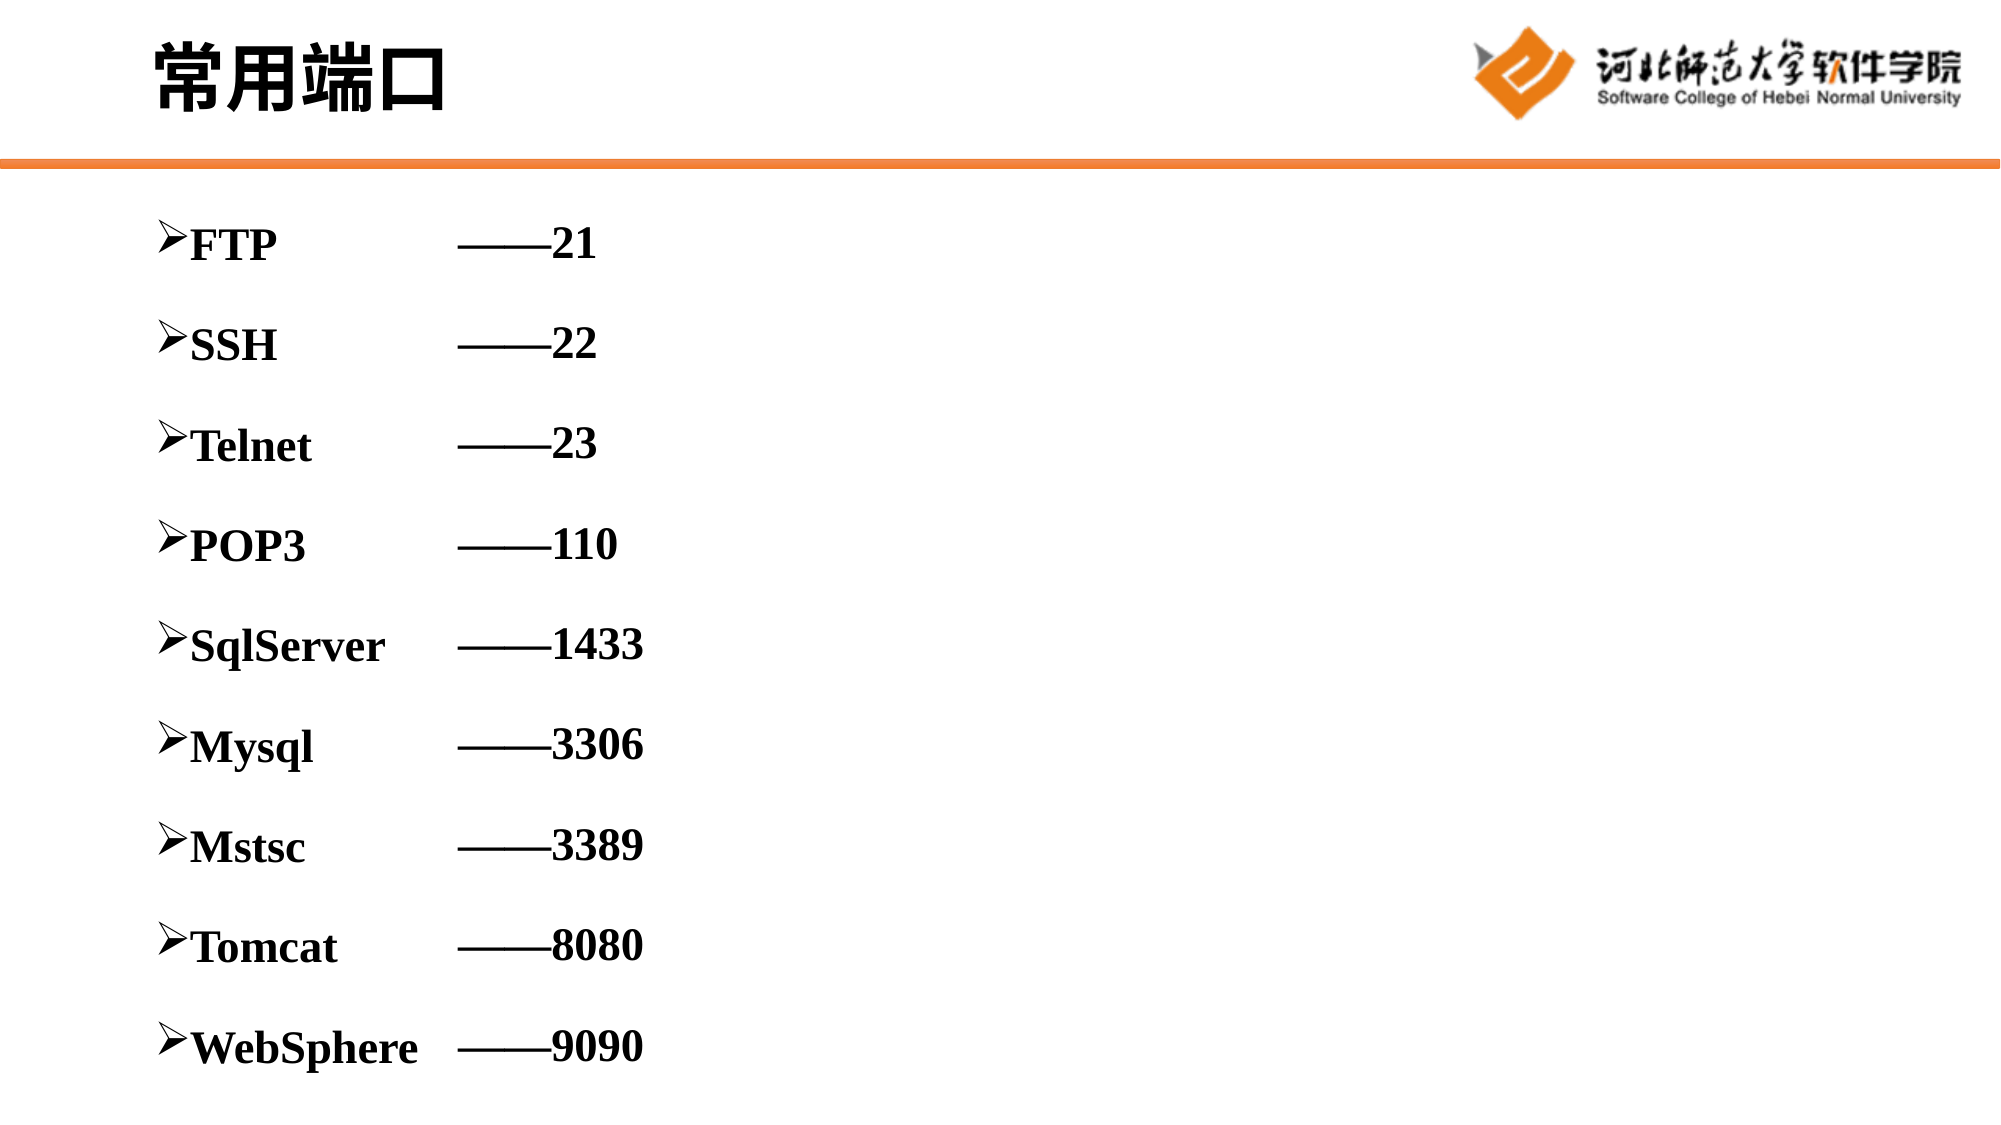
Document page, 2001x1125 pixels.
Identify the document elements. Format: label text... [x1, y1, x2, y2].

title 常用端口 [135, 8, 1861, 155]
list FTP SSH Telnet POP3 SqlServer Mysql Mstsc Tomcat WebSphere [139, 178, 757, 1085]
picture [1861, 18, 1988, 126]
text_box ——21 ——22 ——23 ——110 ——1433 ——3306 ——3389 ——8080 ——9090 [443, 176, 1350, 1083]
